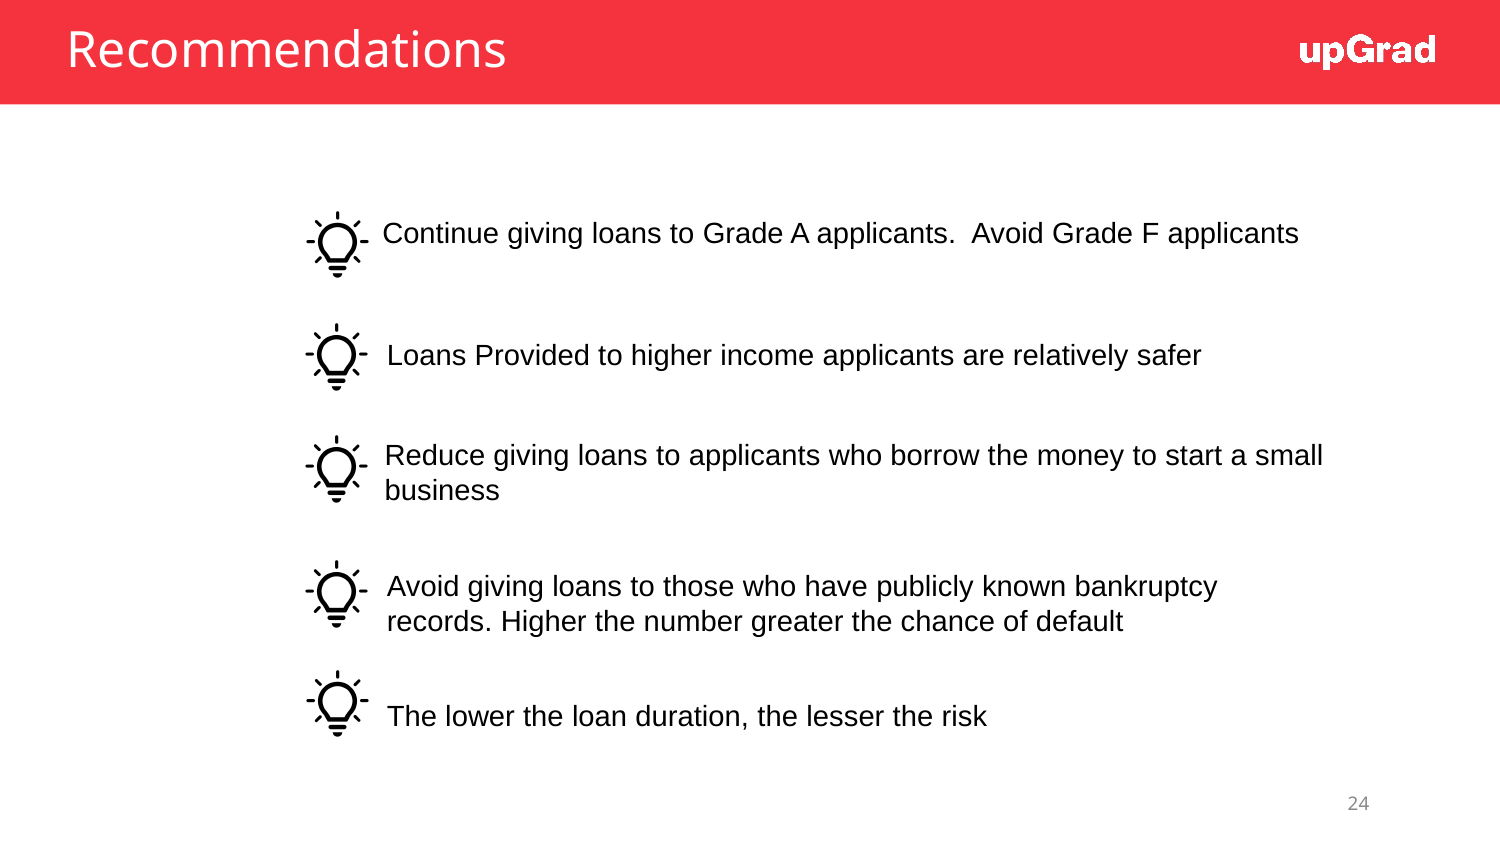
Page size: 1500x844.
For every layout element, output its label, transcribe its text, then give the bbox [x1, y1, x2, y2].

picture [299, 432, 374, 507]
picture [299, 666, 375, 742]
picture [299, 320, 374, 395]
slide_number 24 [1046, 782, 1385, 827]
text_box Continue giving loans to Grade A applicants. Avoid Grade F applicants [372, 206, 1370, 257]
picture [299, 207, 375, 283]
picture [1300, 34, 1435, 70]
text_box Reduce giving loans to applicants who borrow the money to start a small business [369, 429, 1369, 514]
title Recommendations [51, 20, 914, 83]
text_box Avoid giving loans to those who have publicly known bankruptcy records. Higher the number greater the chance of default [372, 559, 1331, 645]
text_box The lower the loan duration, the lesser the risk [378, 690, 1402, 741]
picture [299, 557, 374, 632]
text_box Loans Provided to higher income applicants are relatively safer [378, 328, 1318, 379]
